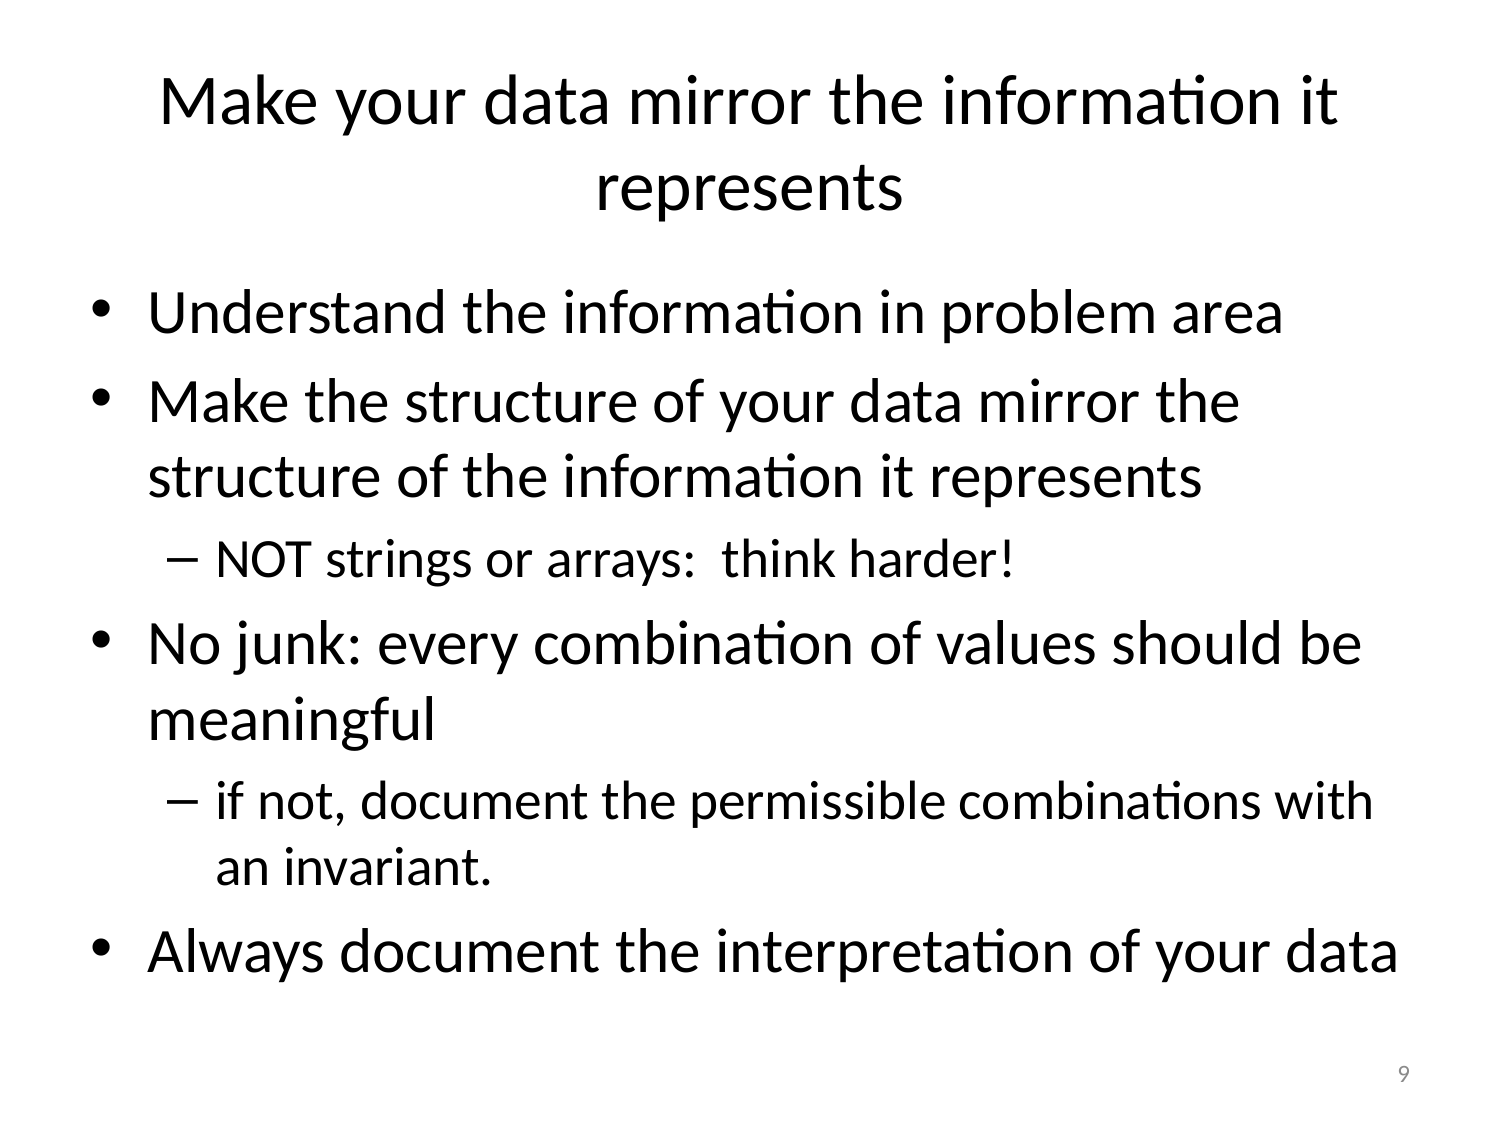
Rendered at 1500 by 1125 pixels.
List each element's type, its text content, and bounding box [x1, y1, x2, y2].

list Understand the information in problem area Make the structure of your data mirror the structure of the information it represents NOT strings or arrays: think harder! No junk: every combination of values should be meaningful if not, document the permissible combinations with an invariant. Always document the interpretation of your data [75, 262, 1425, 1005]
title Make your data mirror the information it represents [75, 45, 1425, 233]
slide_number 9 [1074, 1042, 1425, 1103]
